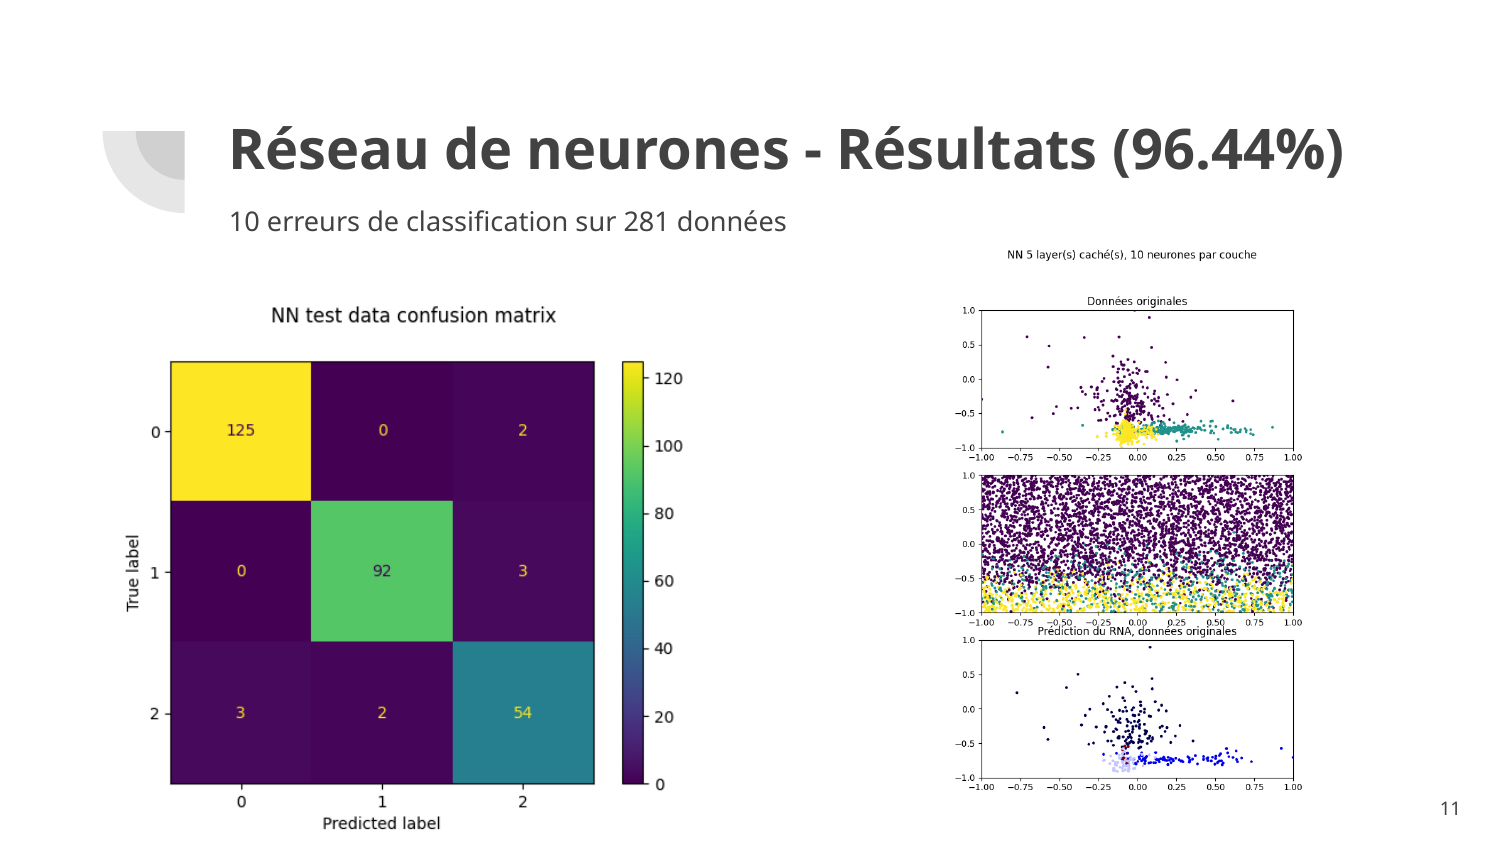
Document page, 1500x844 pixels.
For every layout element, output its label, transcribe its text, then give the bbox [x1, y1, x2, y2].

list 10 erreurs de classification sur 281 données [213, 184, 1368, 602]
picture [931, 237, 1334, 844]
title Réseau de neurones - Résultats (96.44%) [213, 98, 1368, 184]
slide_number ‹#› [1386, 777, 1477, 842]
picture [48, 295, 780, 844]
